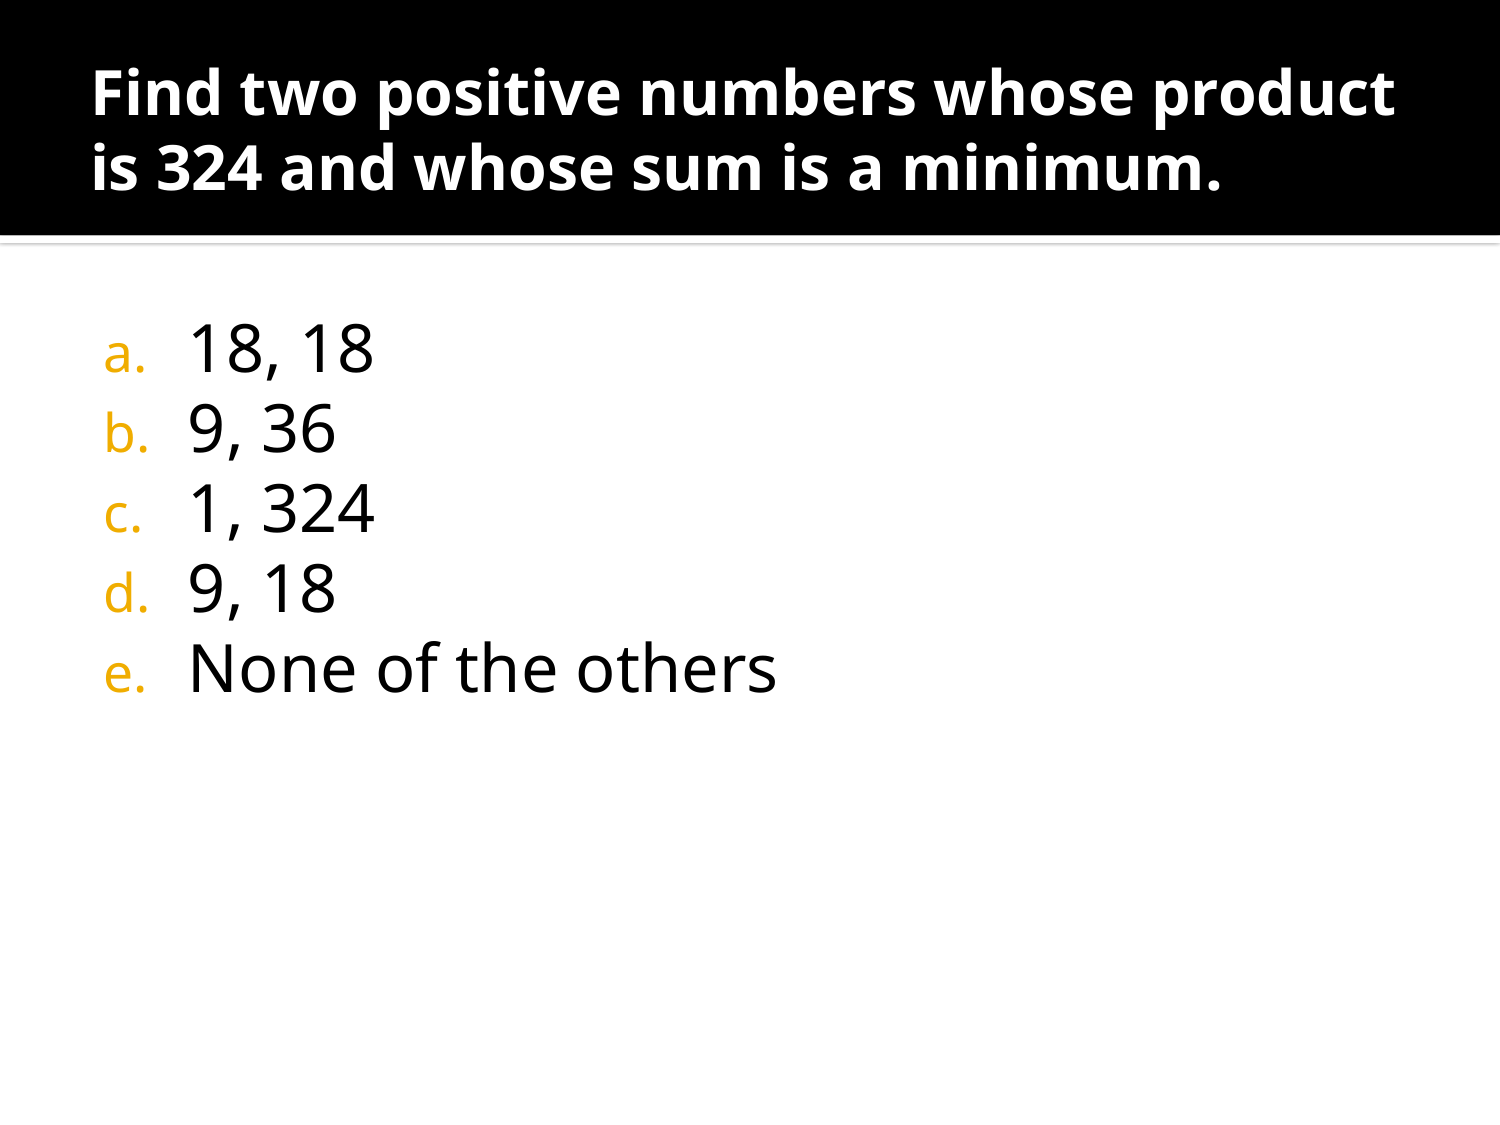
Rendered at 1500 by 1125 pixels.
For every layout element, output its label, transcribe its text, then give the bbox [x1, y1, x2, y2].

list 18, 18 9, 36 1, 324 9, 18 None of the others [75, 291, 1425, 1050]
title Find two positive numbers whose product is 324 and whose sum is a minimum. [75, 25, 1425, 231]
